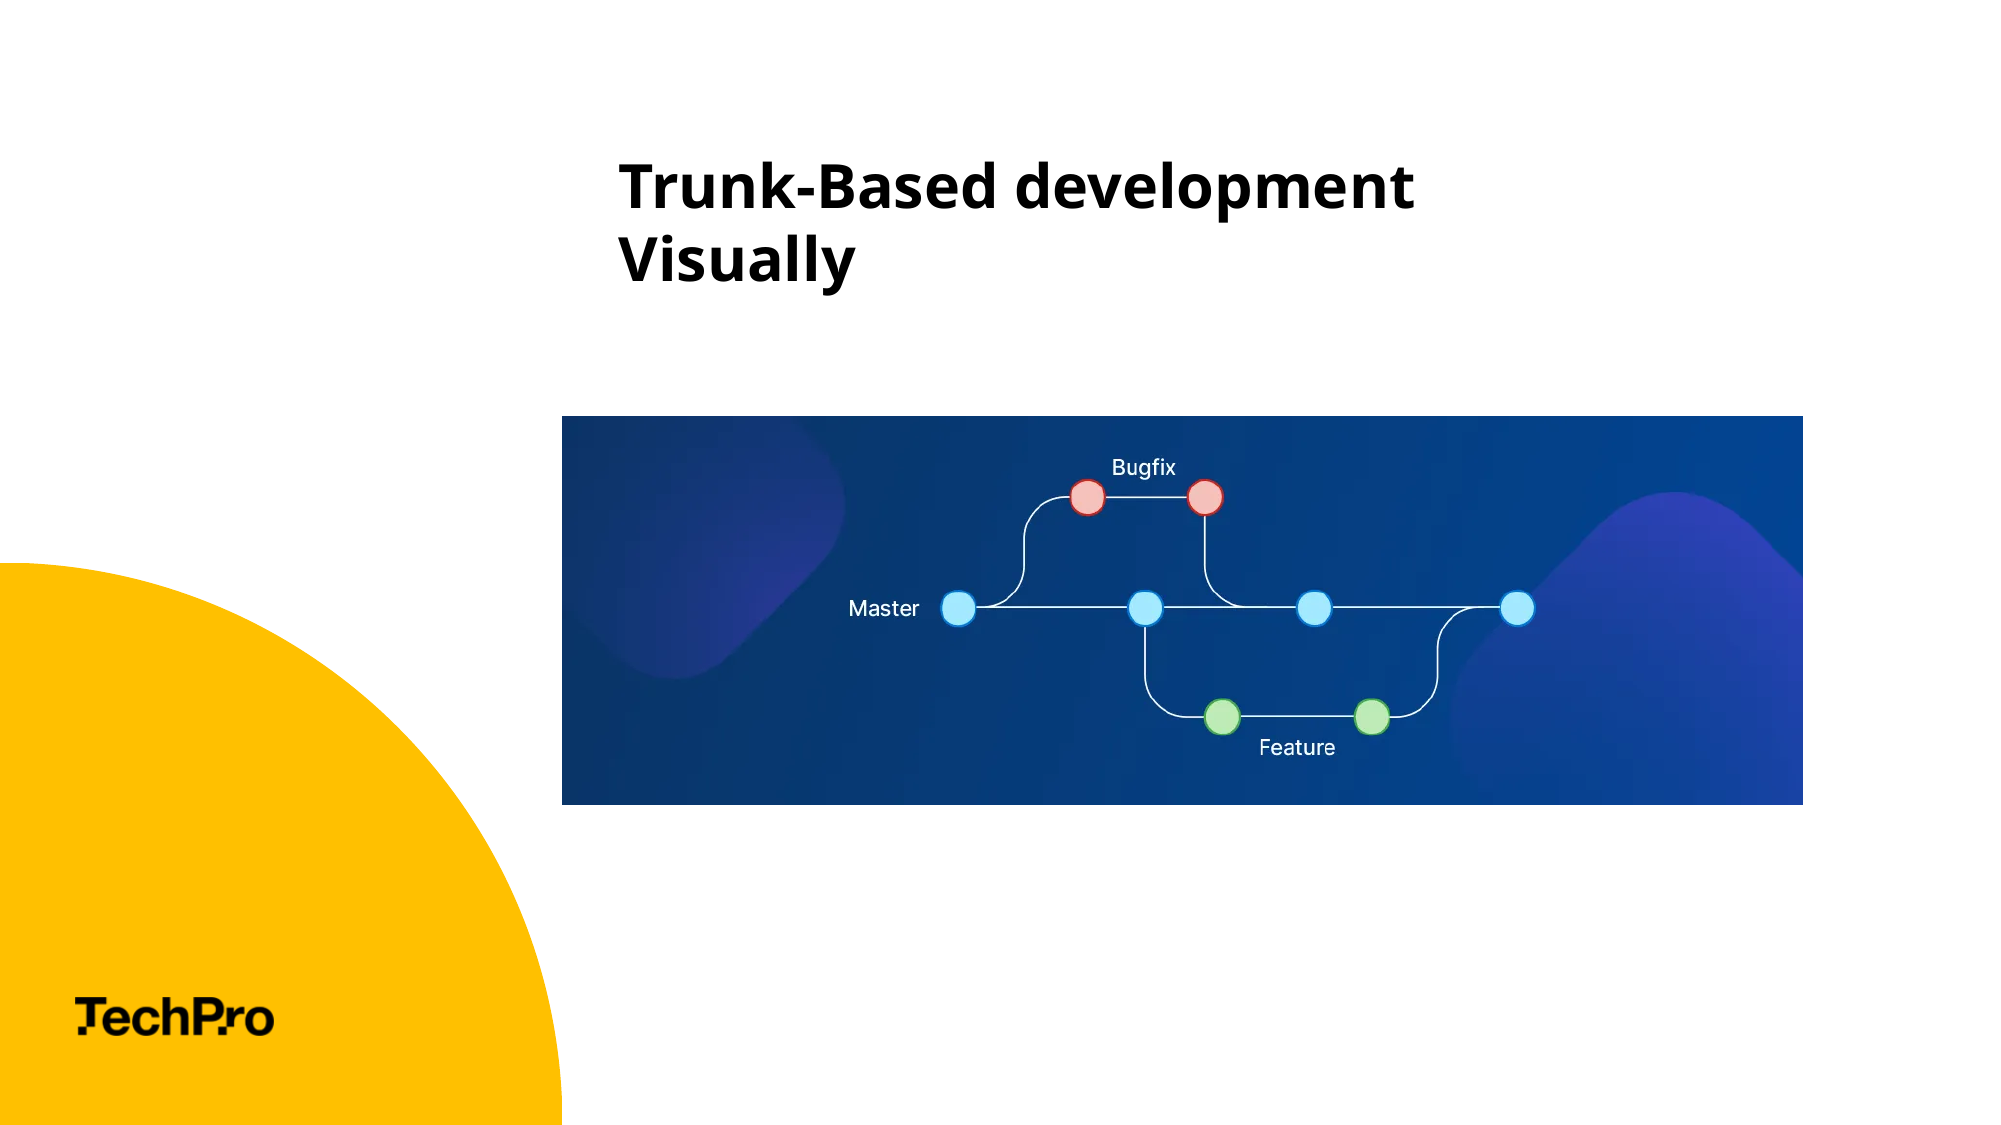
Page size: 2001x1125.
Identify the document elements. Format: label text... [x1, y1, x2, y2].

text_box Trunk-Based development Visually [603, 139, 1627, 302]
picture [562, 416, 1803, 805]
picture [74, 997, 275, 1037]
text_box [0, 561, 564, 1125]
